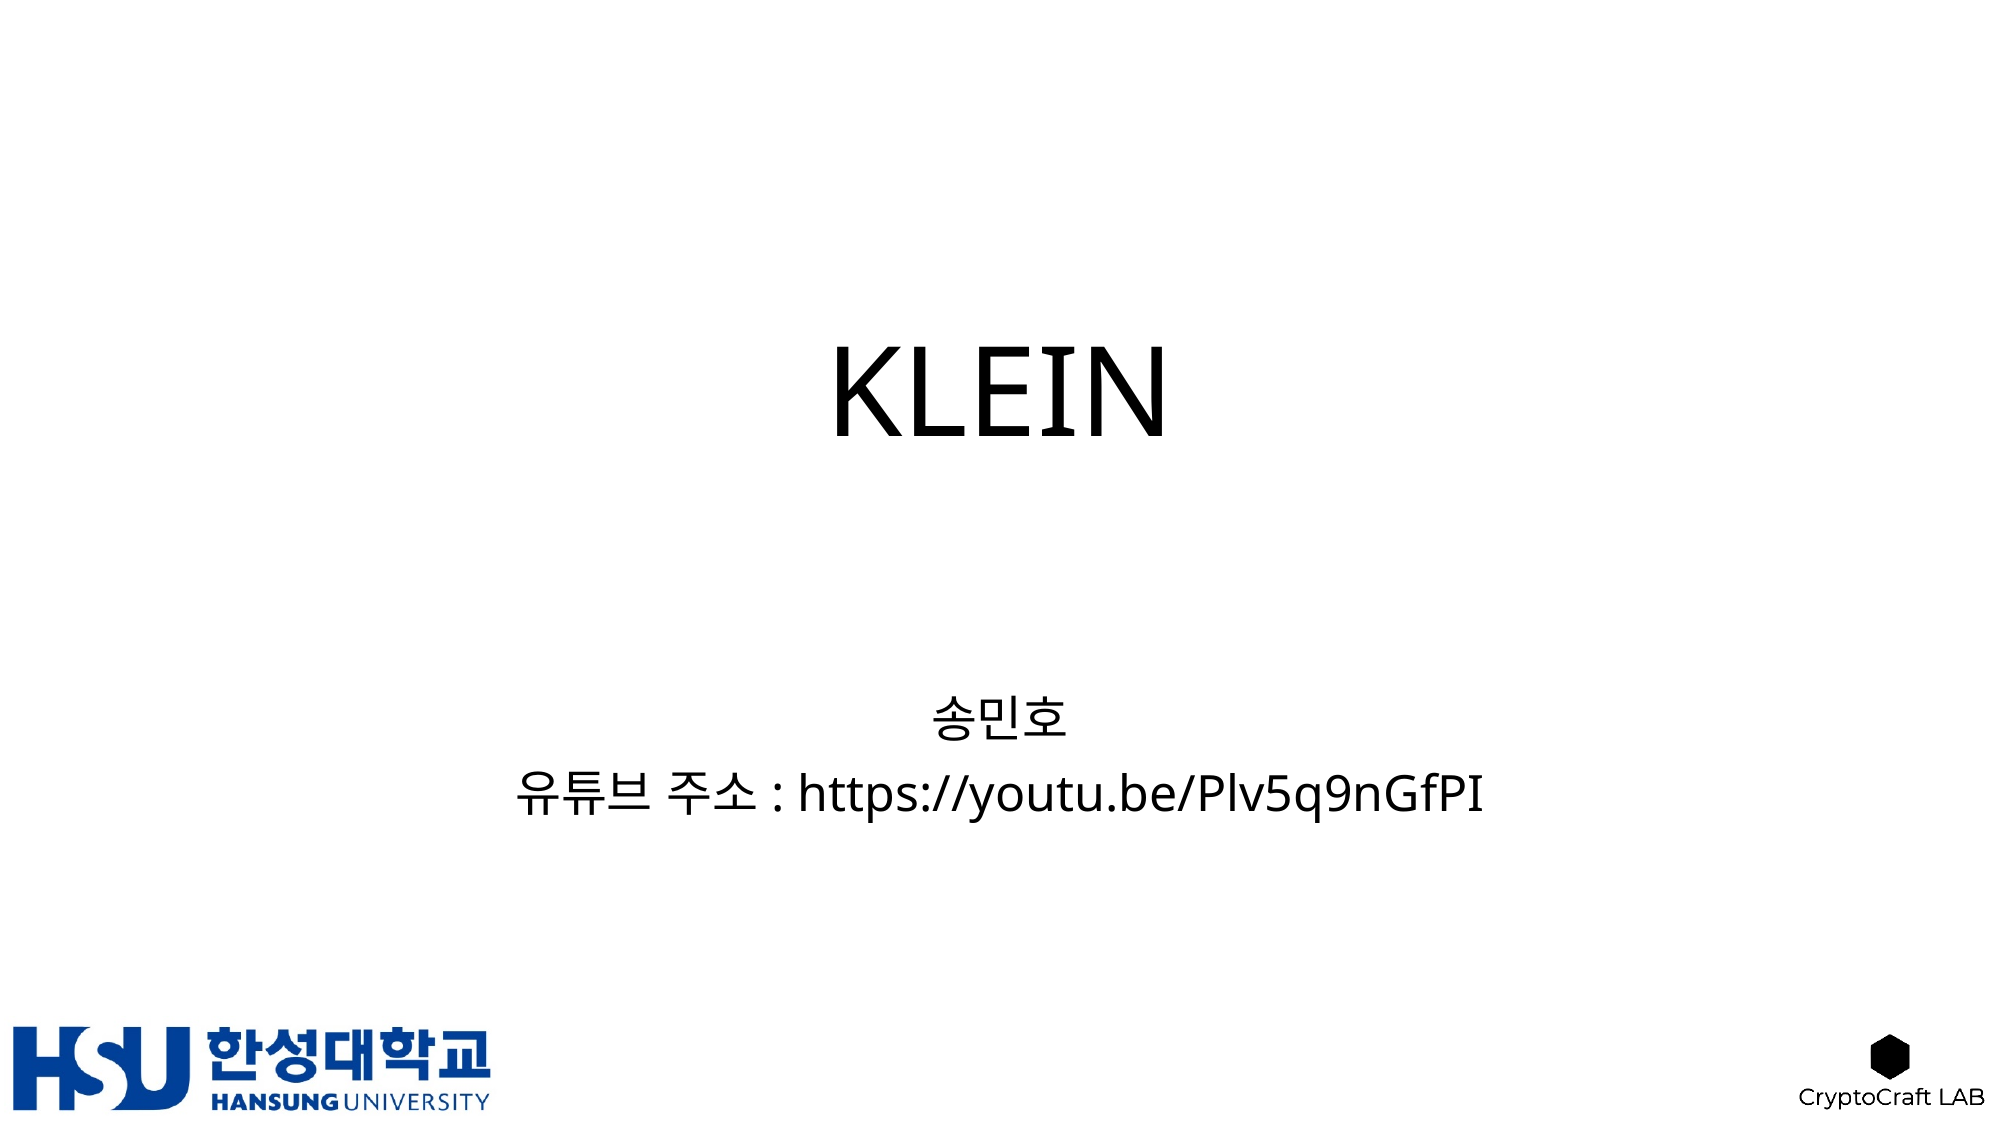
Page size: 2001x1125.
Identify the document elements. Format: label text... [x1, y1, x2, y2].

subtitle 송민호 유튜브 주소: https://youtu.be/Plv5q9nGfPI [0, 622, 2000, 895]
picture [4, 1016, 501, 1122]
picture [1784, 1019, 2000, 1125]
title KLEIN [0, 200, 2000, 593]
